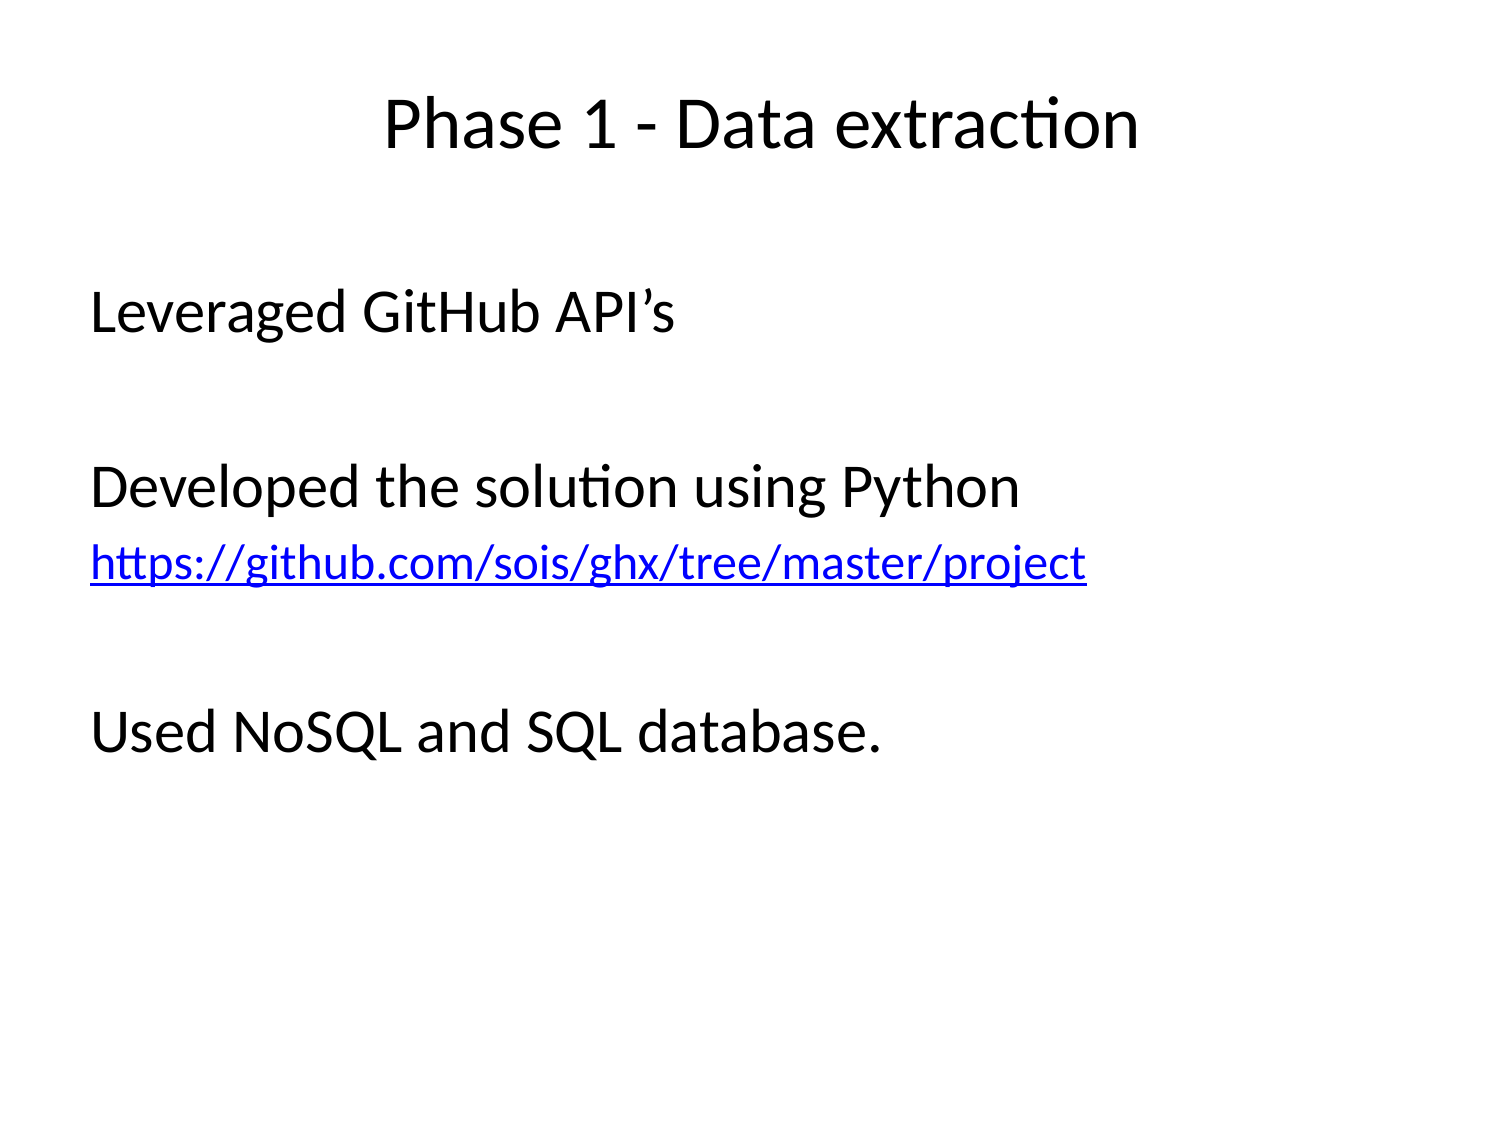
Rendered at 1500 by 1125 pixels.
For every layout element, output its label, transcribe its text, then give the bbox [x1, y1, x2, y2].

list Leveraged GitHub API’s Developed the solution using Python https://github.com/sois/ghx/tree/master/project Used NoSQL and SQL database. [75, 262, 1425, 1005]
title Phase 1 - Data extraction [87, 24, 1438, 213]
